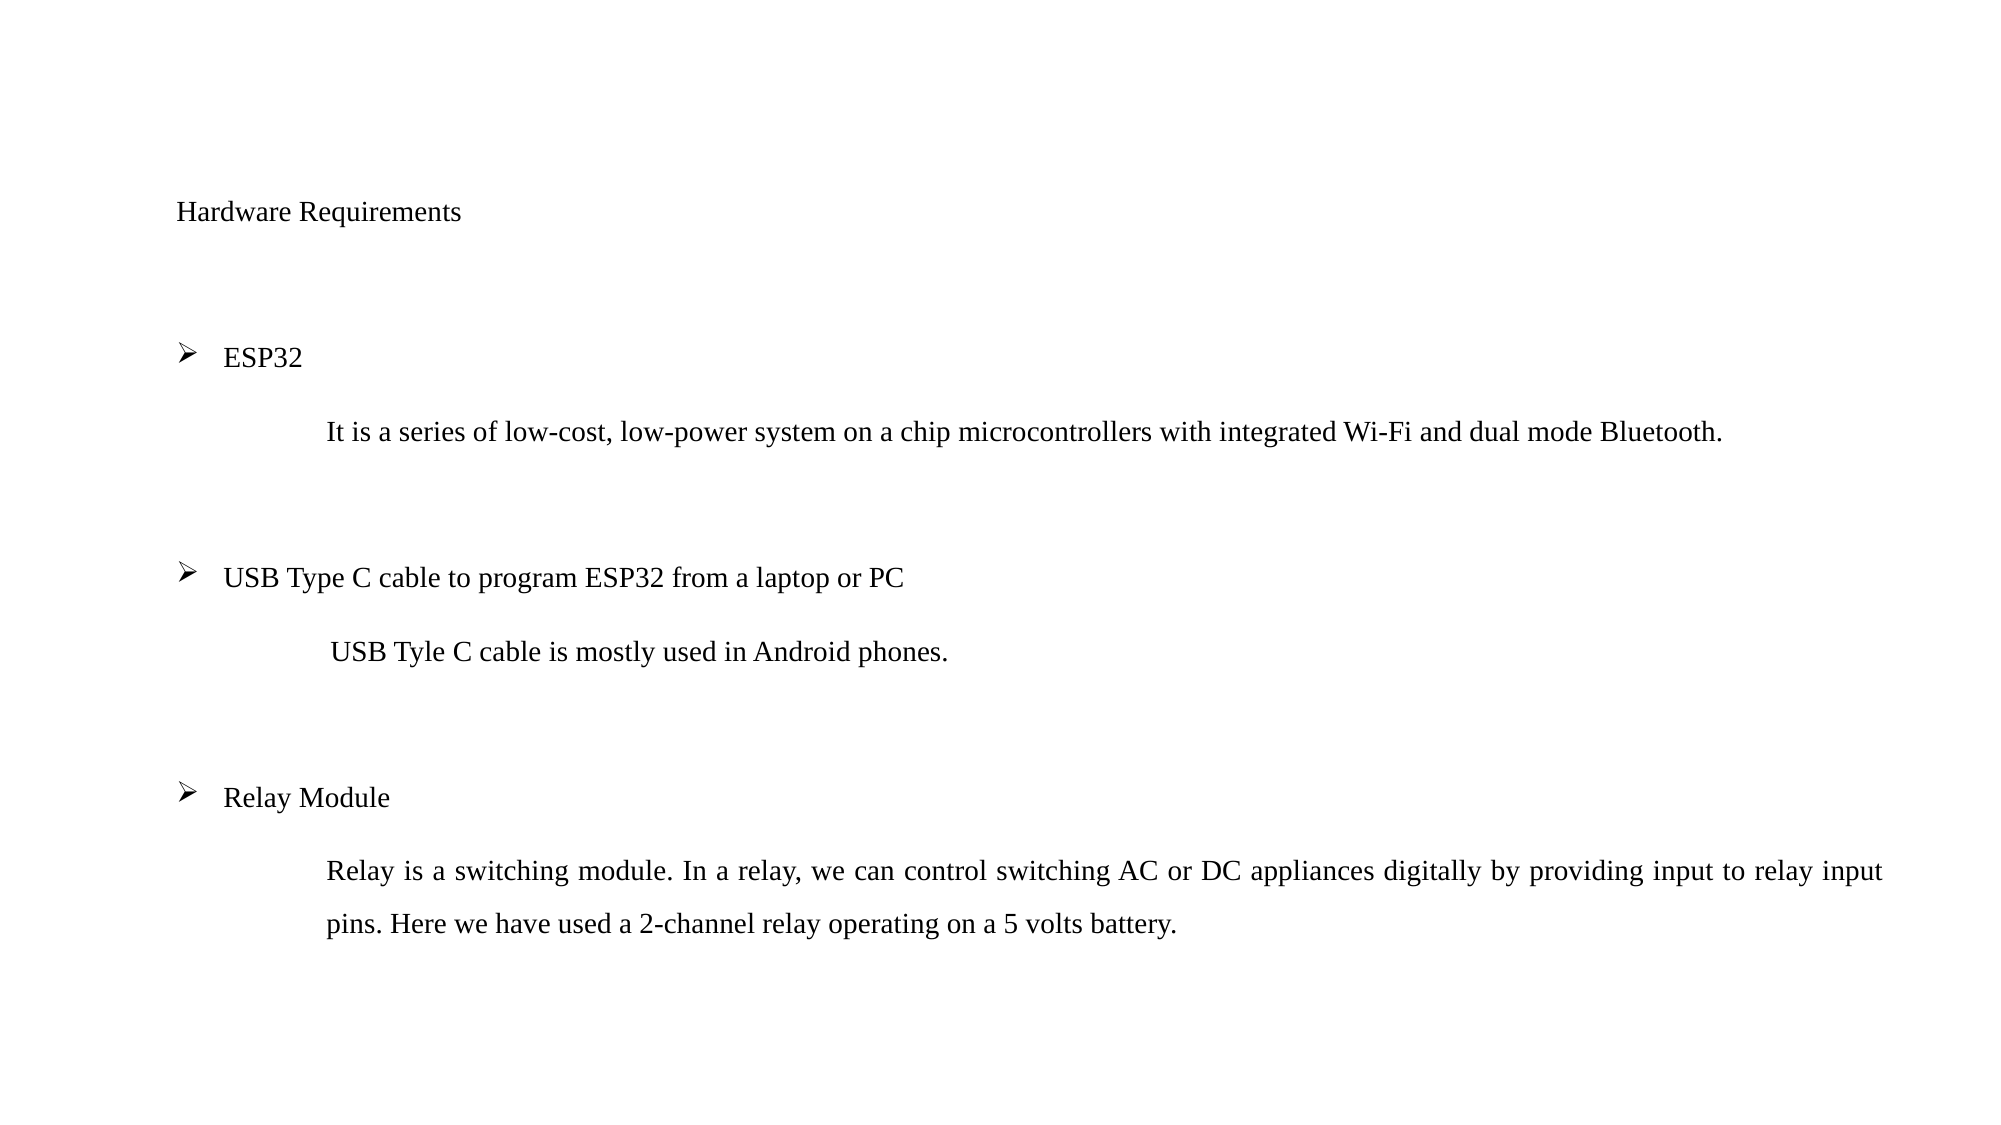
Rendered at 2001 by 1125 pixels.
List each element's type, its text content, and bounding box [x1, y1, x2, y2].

text_box Hardware Requirements ESP32 It is a series of low-cost, low-power system on a chip microcontrollers with integrated Wi-Fi and dual mode Bluetooth. USB Type C cable to program ESP32 from a laptop or PC USB Tyle C cable is mostly used in Android phones. Relay Module Relay is a switching module. In a relay, we can control switching AC or DC appliances digitally by providing input to relay input pins. Here we have used a 2-channel relay operating on a 5 volts battery. [86, 167, 1900, 947]
